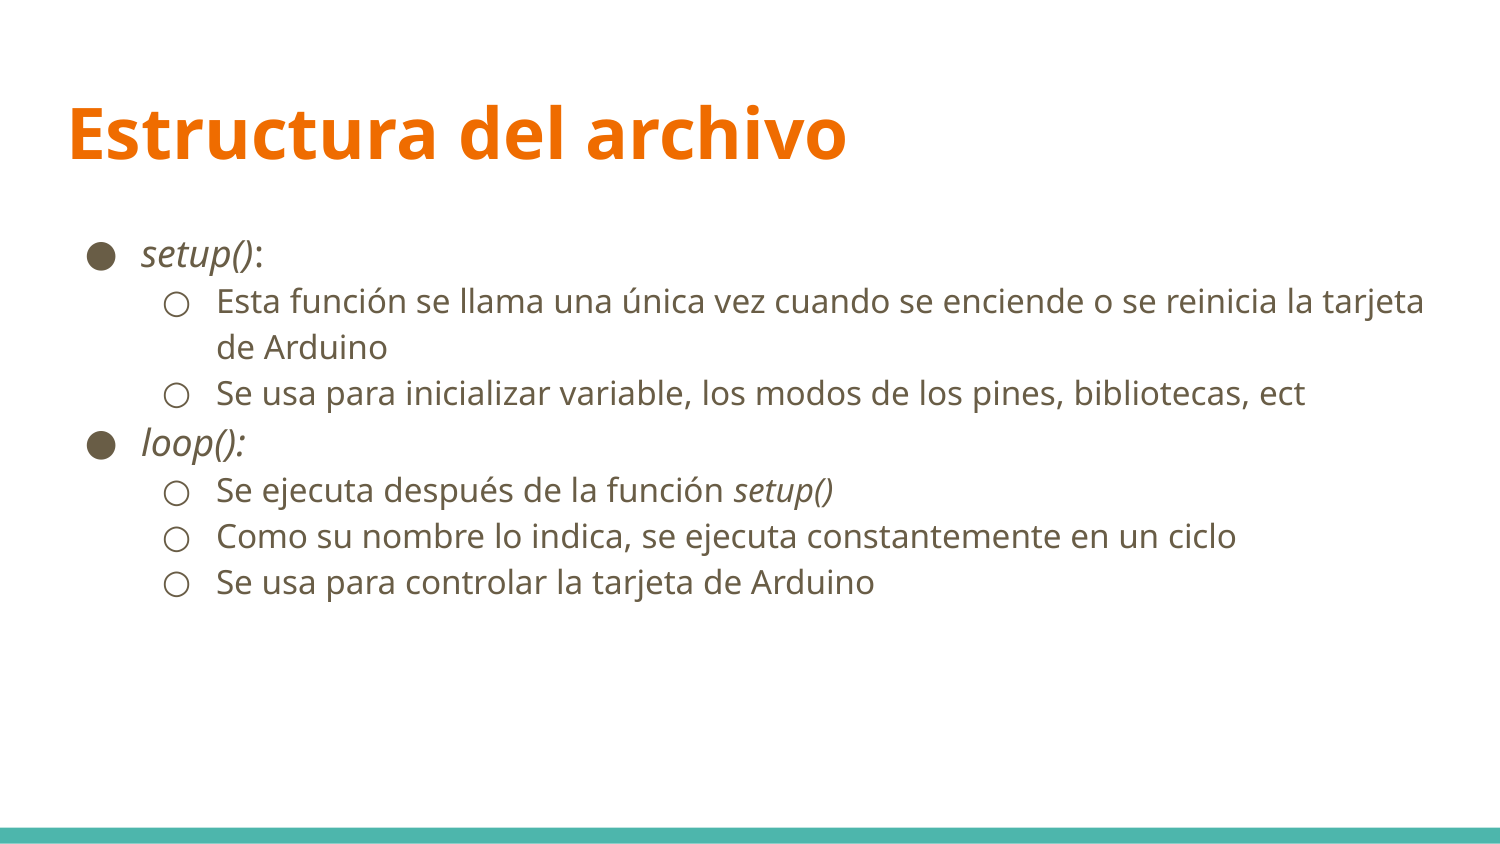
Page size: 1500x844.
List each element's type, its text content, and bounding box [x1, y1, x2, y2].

title Estructura del archivo [51, 72, 1449, 189]
list setup(): Esta función se llama una única vez cuando se enciende o se reinicia la tarjeta de Arduino Se usa para inicializar variable, los modos de los pines, bibliotecas, ect loop(): Se ejecuta después de la función setup() Como su nombre lo indica, se ejecuta constantemente en un ciclo Se usa para controlar la tarjeta de Arduino [51, 207, 1449, 750]
